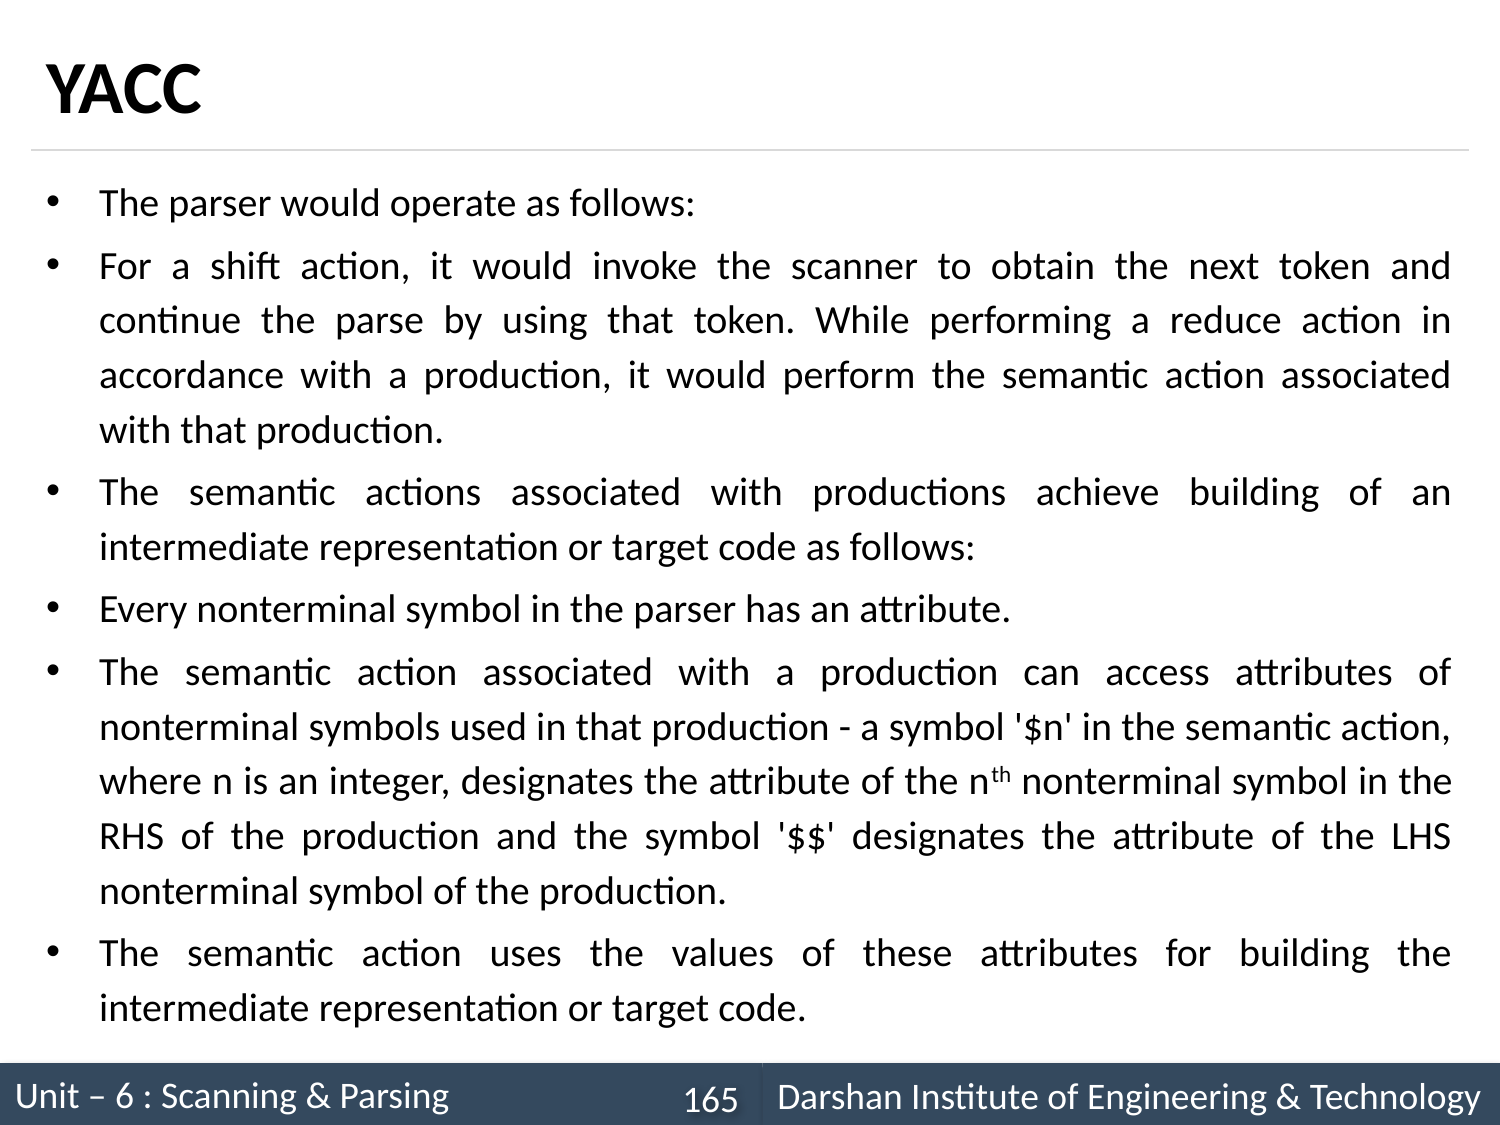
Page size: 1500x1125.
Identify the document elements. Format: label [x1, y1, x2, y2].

title [31, 17, 1469, 150]
list [31, 162, 1469, 1038]
